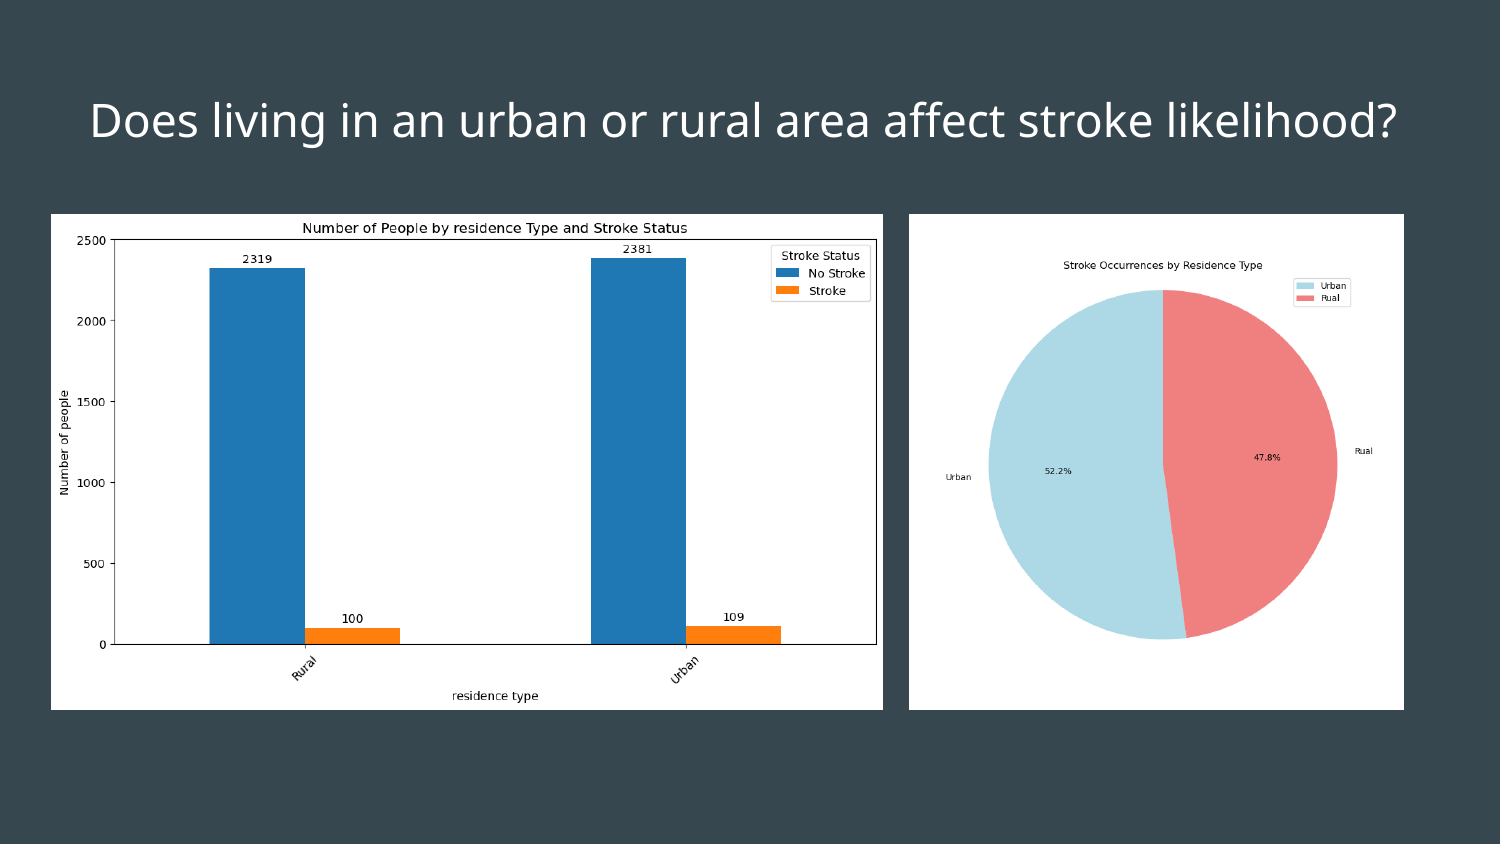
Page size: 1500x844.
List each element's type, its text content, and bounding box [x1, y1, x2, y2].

title Does living in an urban or rural area affect stroke likelihood? [51, 72, 1449, 167]
picture [908, 214, 1404, 710]
picture [50, 214, 883, 710]
